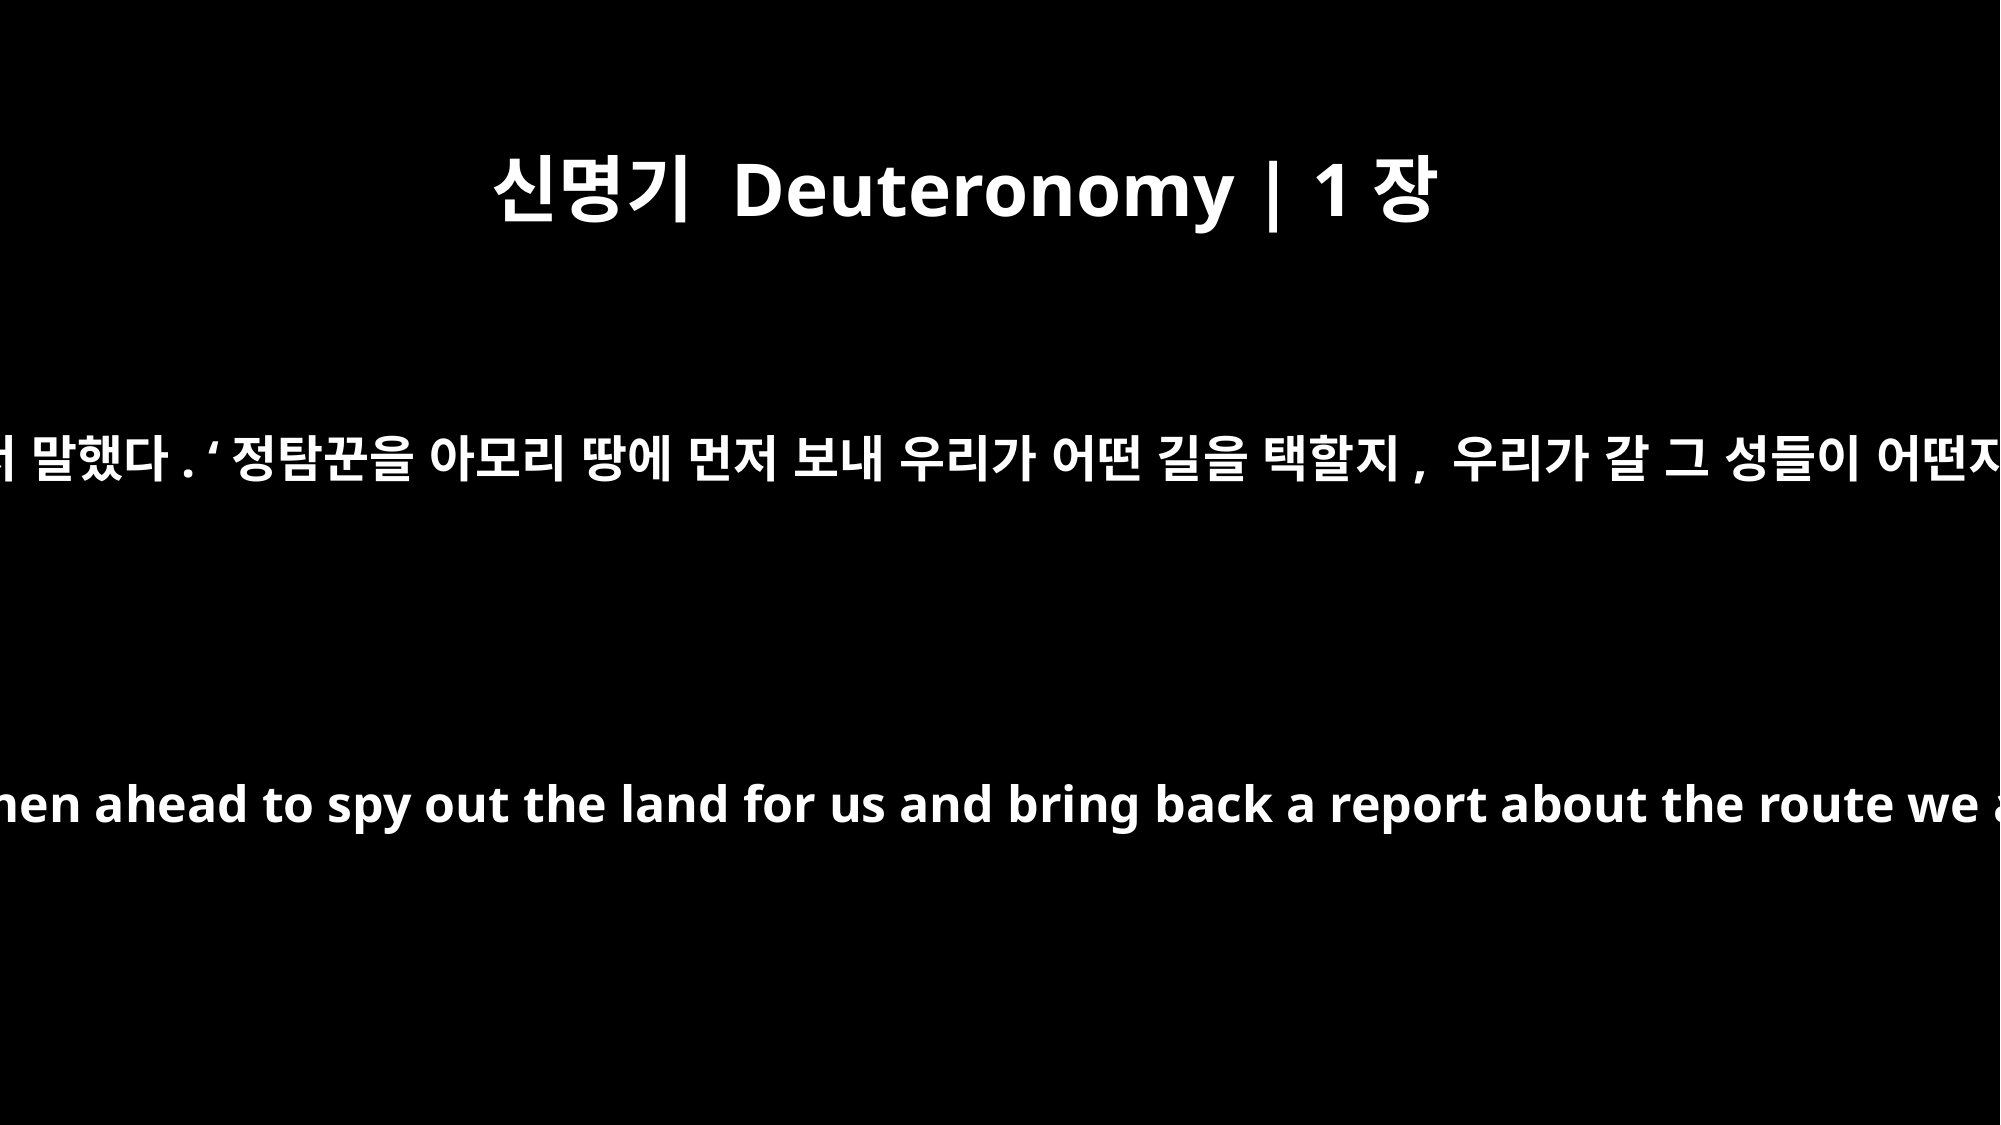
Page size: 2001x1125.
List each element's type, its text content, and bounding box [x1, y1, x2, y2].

text_box 신명기 Deuteronomy | 1장 [476, 136, 1455, 239]
text_box 22 그러자 너희 모두는 내게 와서 말했다. ‘정탐꾼을 아모리 땅에 먼저 보내 우리가 어떤 길을 택할지, 우리가 갈 그 성들이 어떤지 보고 돌아오게 합시다.’ [0, 359, 2000, 495]
text_box Then all of you came to me and said, "Let us send men ahead to spy out the land for us and bring back a report about the route we are to take and the towns we will come to." [0, 764, 2000, 840]
